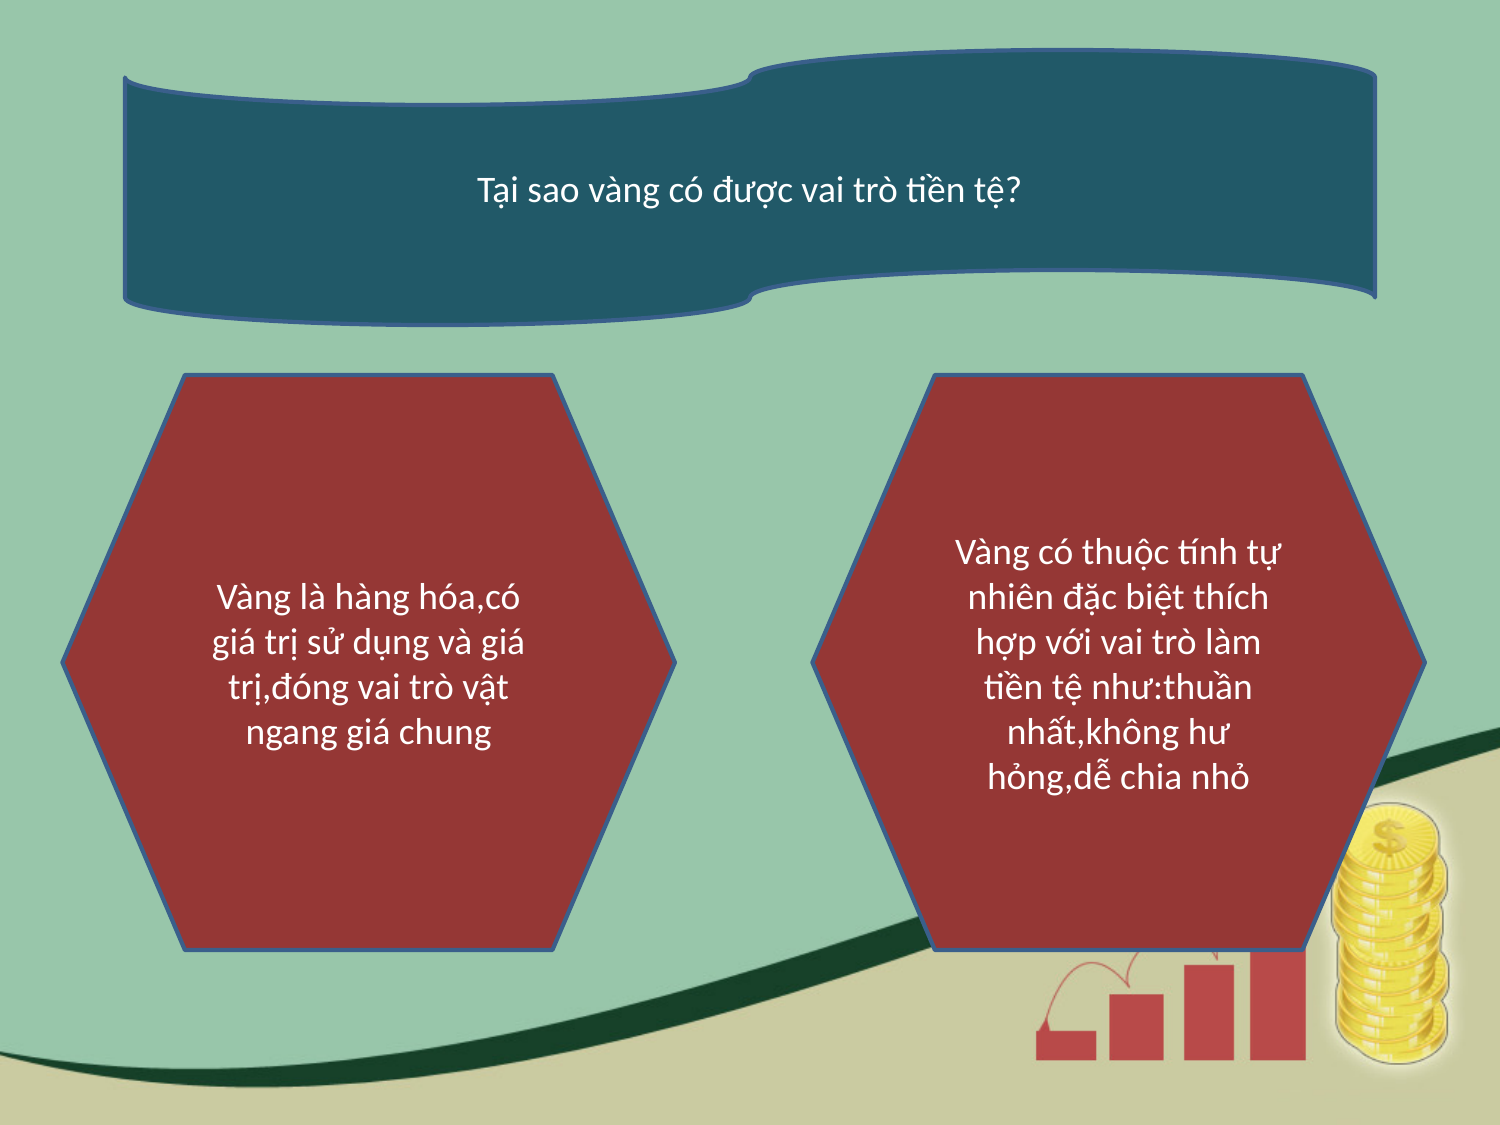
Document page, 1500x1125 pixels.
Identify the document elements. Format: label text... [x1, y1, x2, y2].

text_box Vàng là hàng hóa,có giá trị sử dụng và giá trị,đóng vai trò vật ngang giá chung [60, 372, 677, 953]
text_box Tại sao vàng có được vai trò tiền tệ? [122, 47, 1378, 328]
picture [0, 0, 1500, 1125]
text_box Vàng có thuộc tính tự nhiên đặc biệt thích hợp với vai trò làm tiền tệ như:thuần nhất,không hư hỏng,dễ chia nhỏ [810, 372, 1427, 953]
